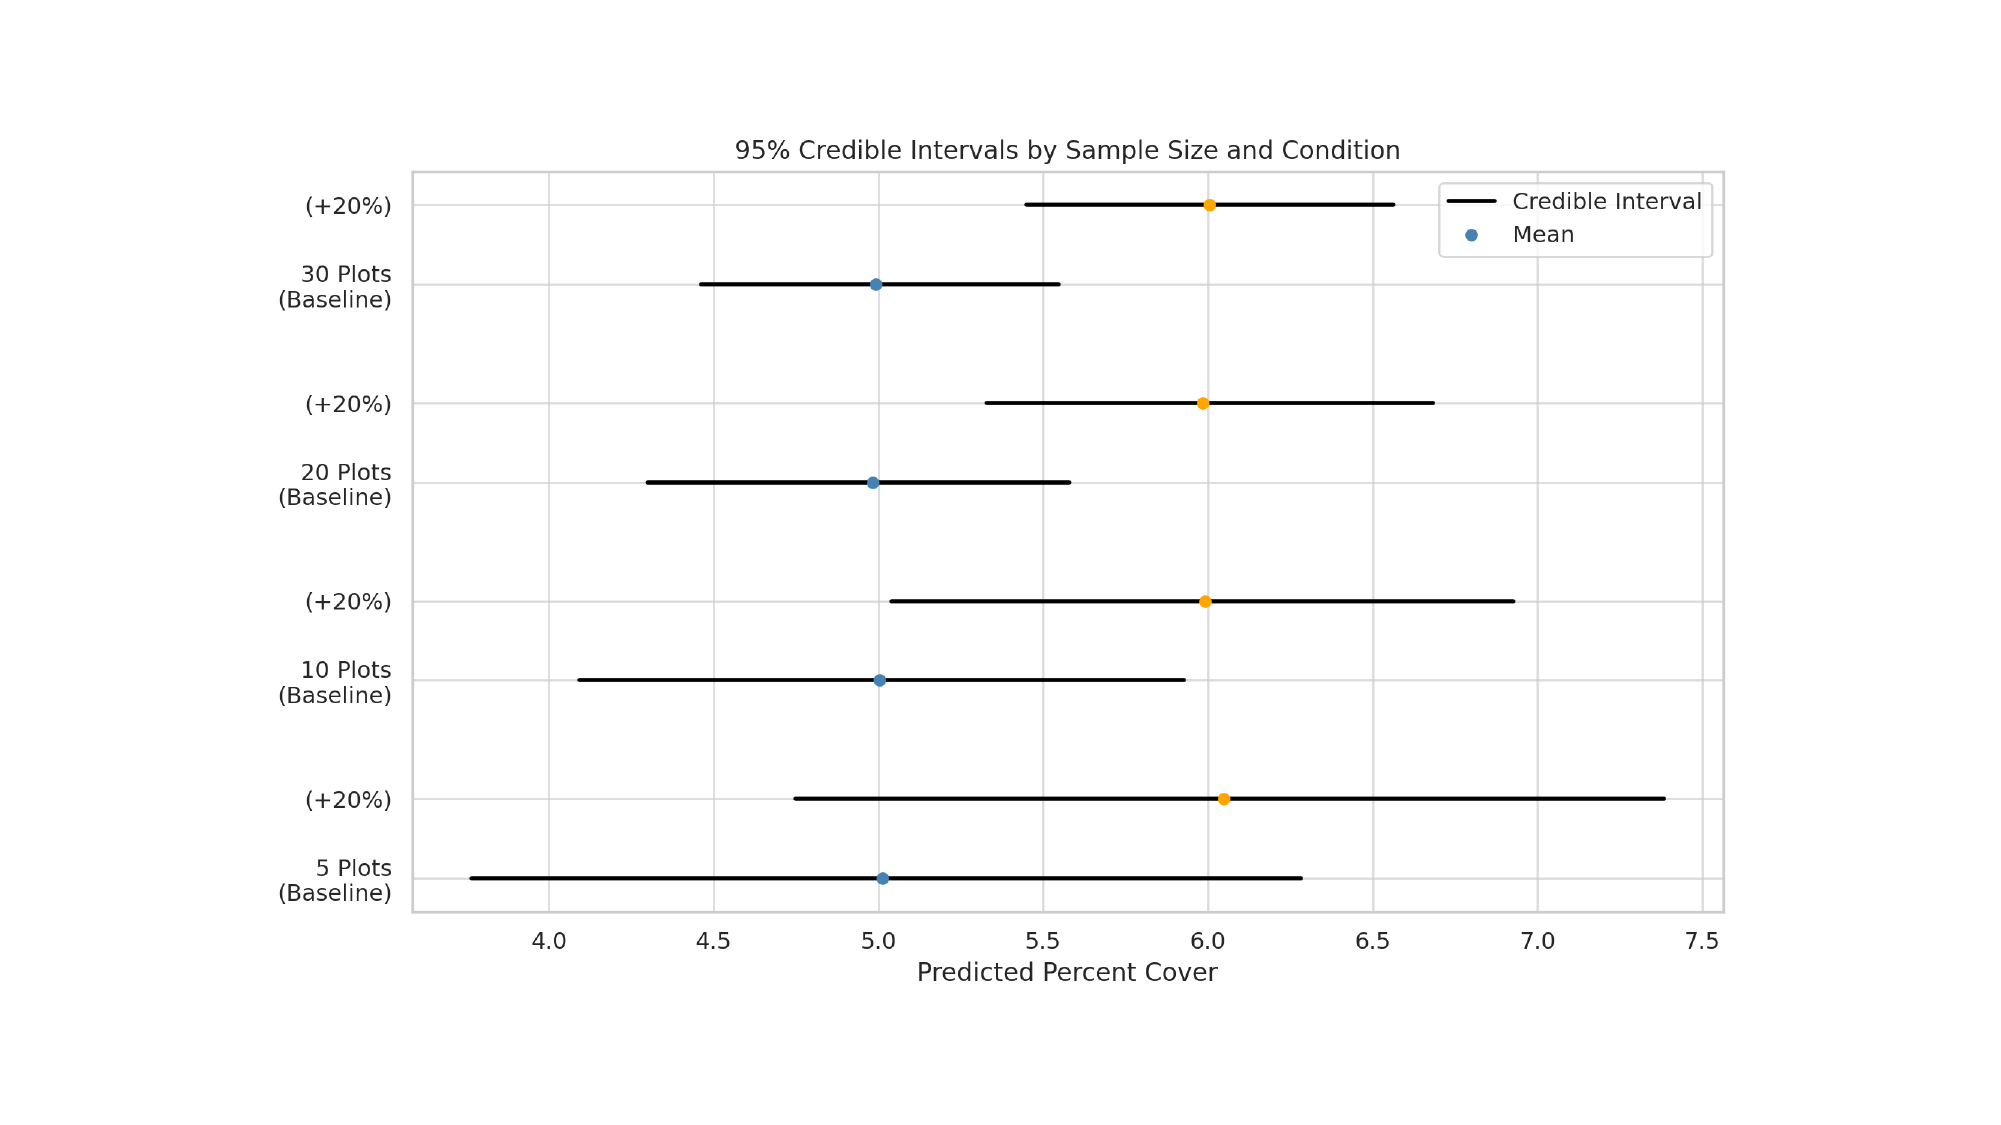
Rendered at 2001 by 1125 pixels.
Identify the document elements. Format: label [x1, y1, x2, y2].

picture [261, 123, 1739, 1001]
